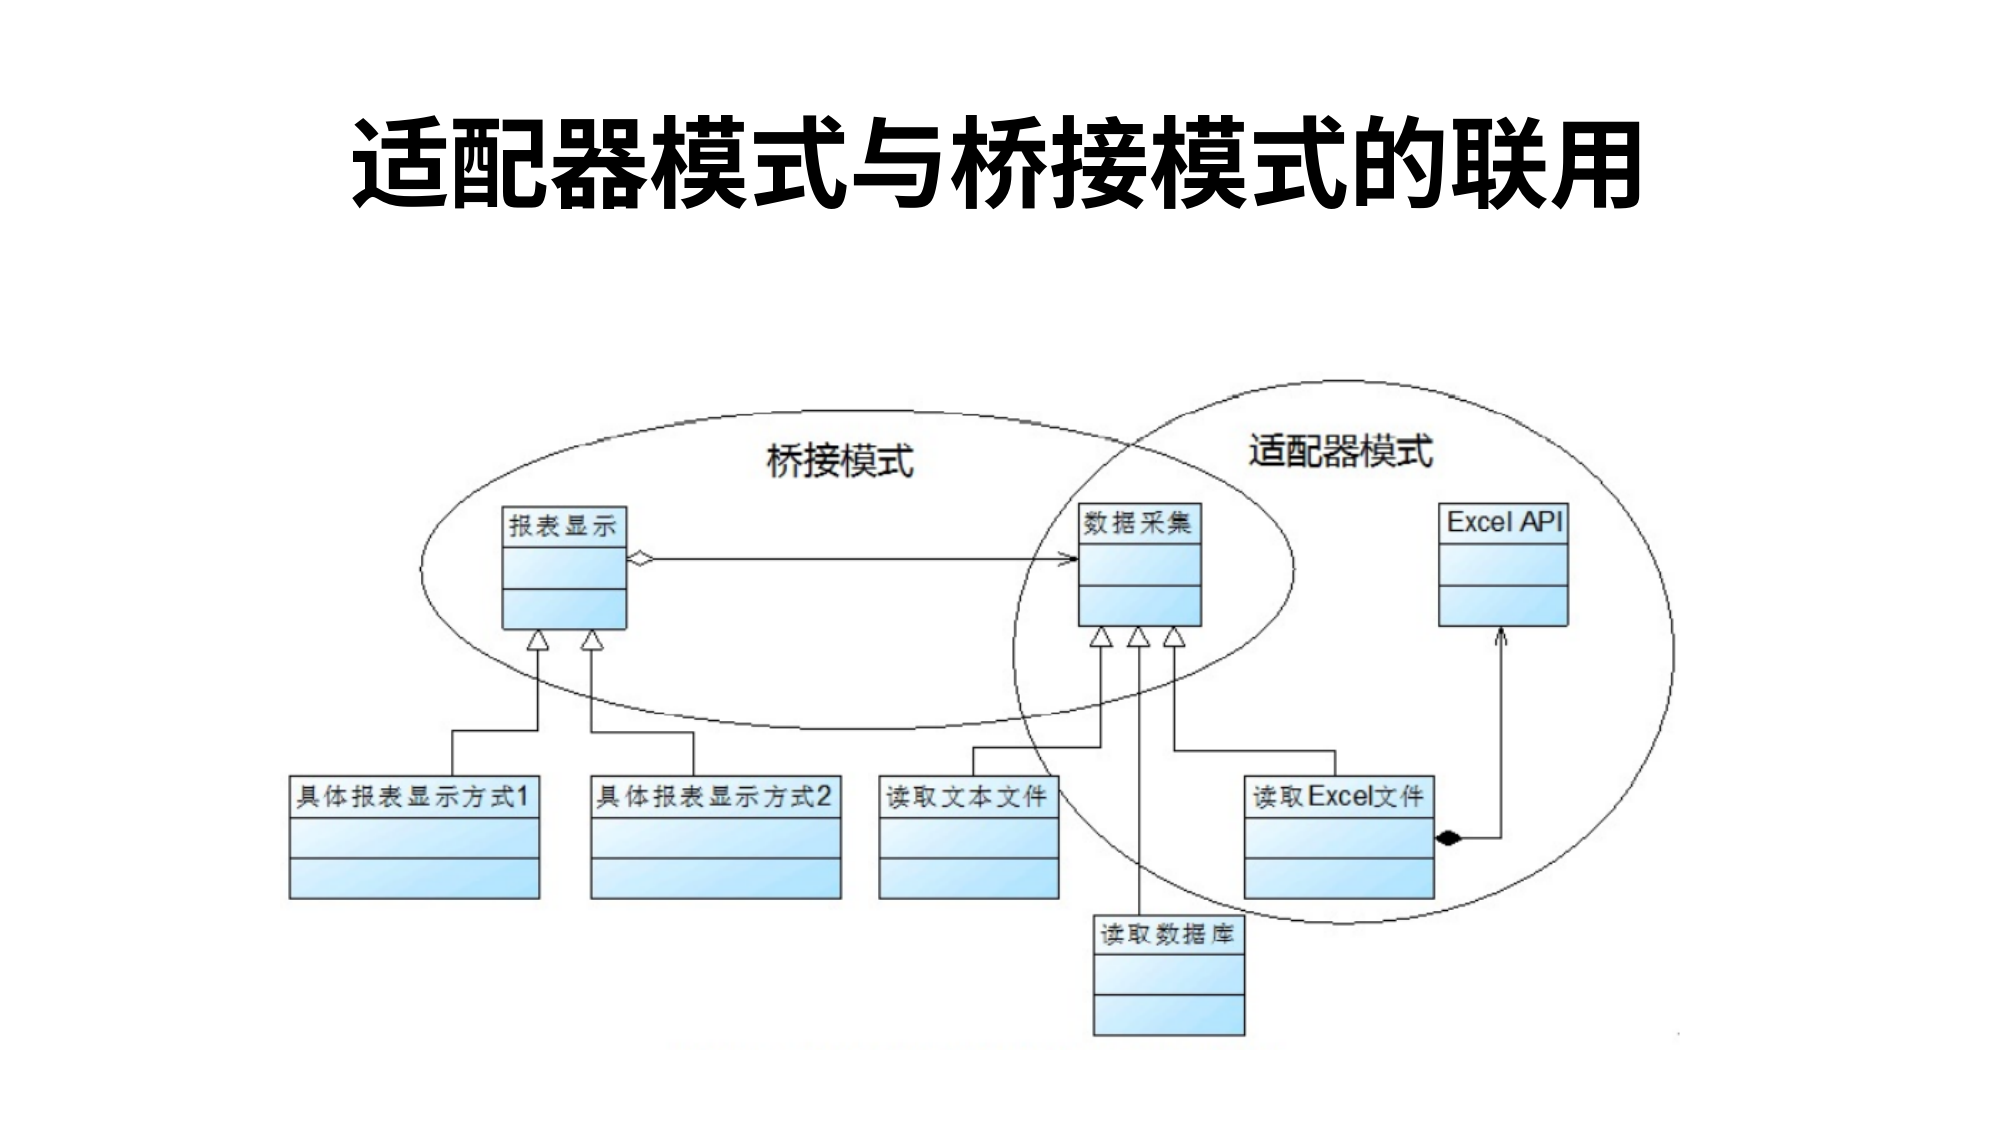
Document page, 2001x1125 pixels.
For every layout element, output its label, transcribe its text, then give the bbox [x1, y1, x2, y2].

title 适配器模式与桥接模式的联用 [137, 59, 1863, 278]
picture [280, 370, 1684, 1050]
